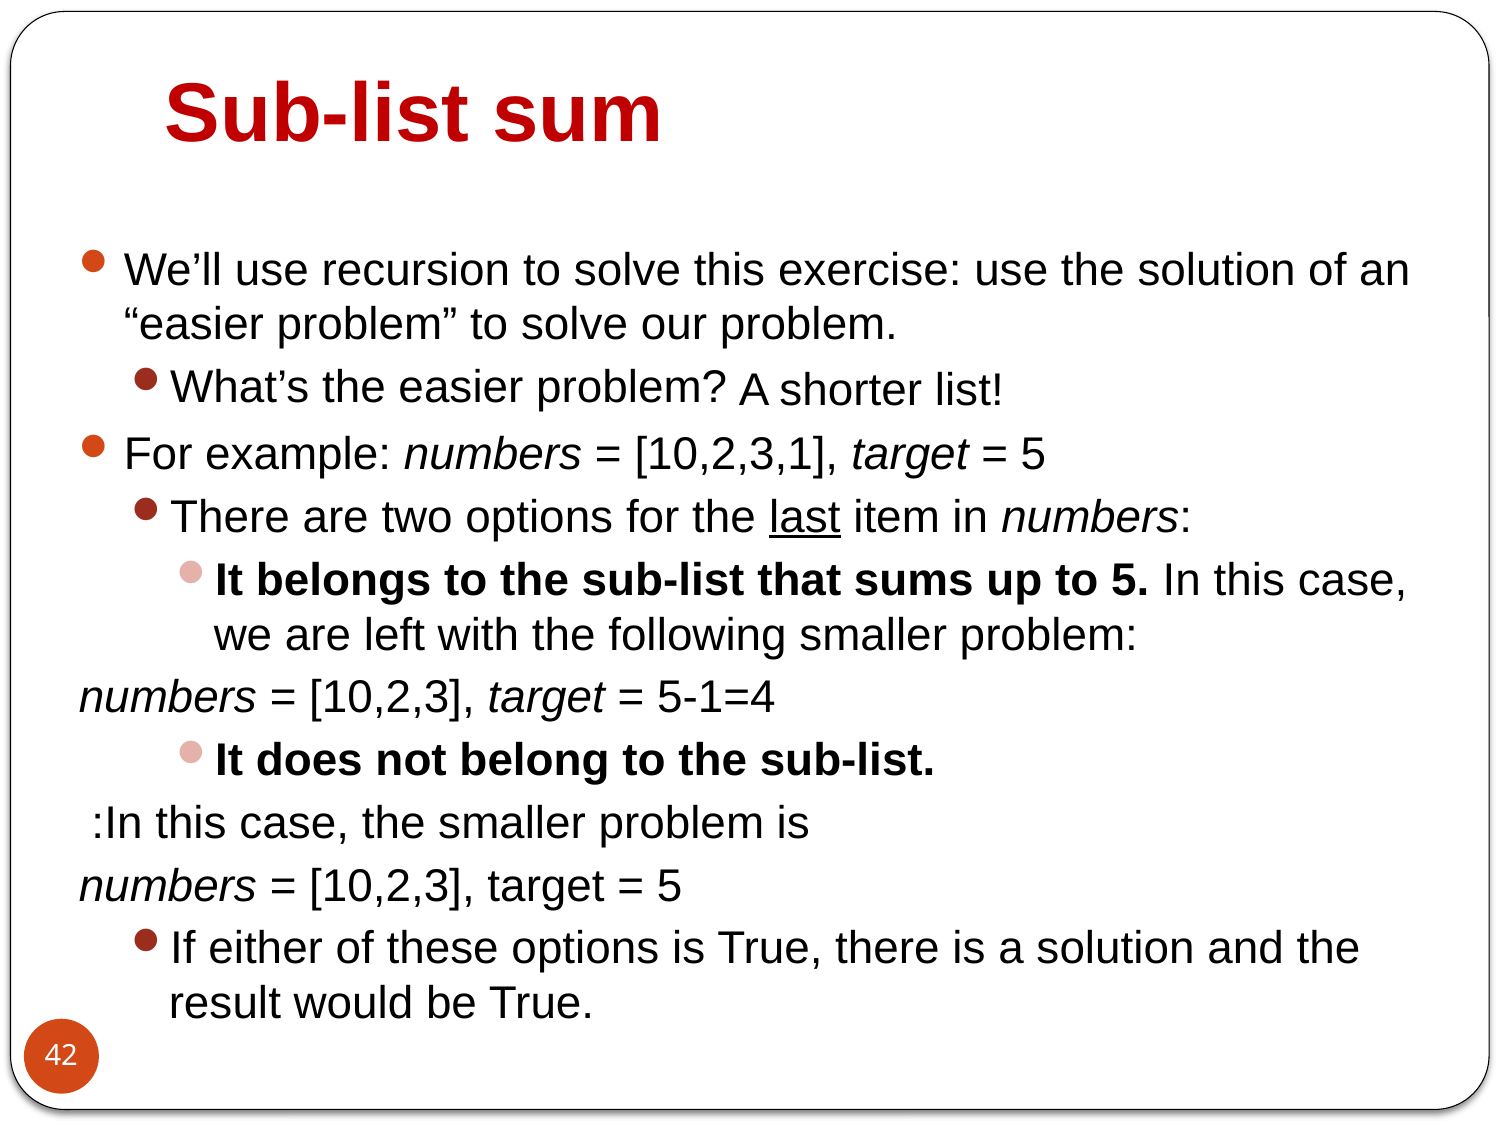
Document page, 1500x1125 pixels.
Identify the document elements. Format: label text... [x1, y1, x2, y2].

slide_number 42 [23, 1018, 99, 1094]
text_box A shorter list! [724, 352, 1019, 422]
title Sub-list sum [150, 45, 1425, 173]
list We’ll use recursion to solve this exercise: use the solution of an “easier problem” to solve our problem. What’s the easier problem? For example: numbers = [10,2,3,1], target = 5 There are two options for the last item in numbers: It belongs to the sub-list that sums up to 5. In this case, we are left with the following smaller problem: numbers = [10,2,3], target = 5-1=4 It does not belong to the sub-list. In this case, the smaller problem is: numbers = [10,2,3], target = 5 If either of these options is True, there is a solution and the result would be True. [64, 231, 1436, 982]
